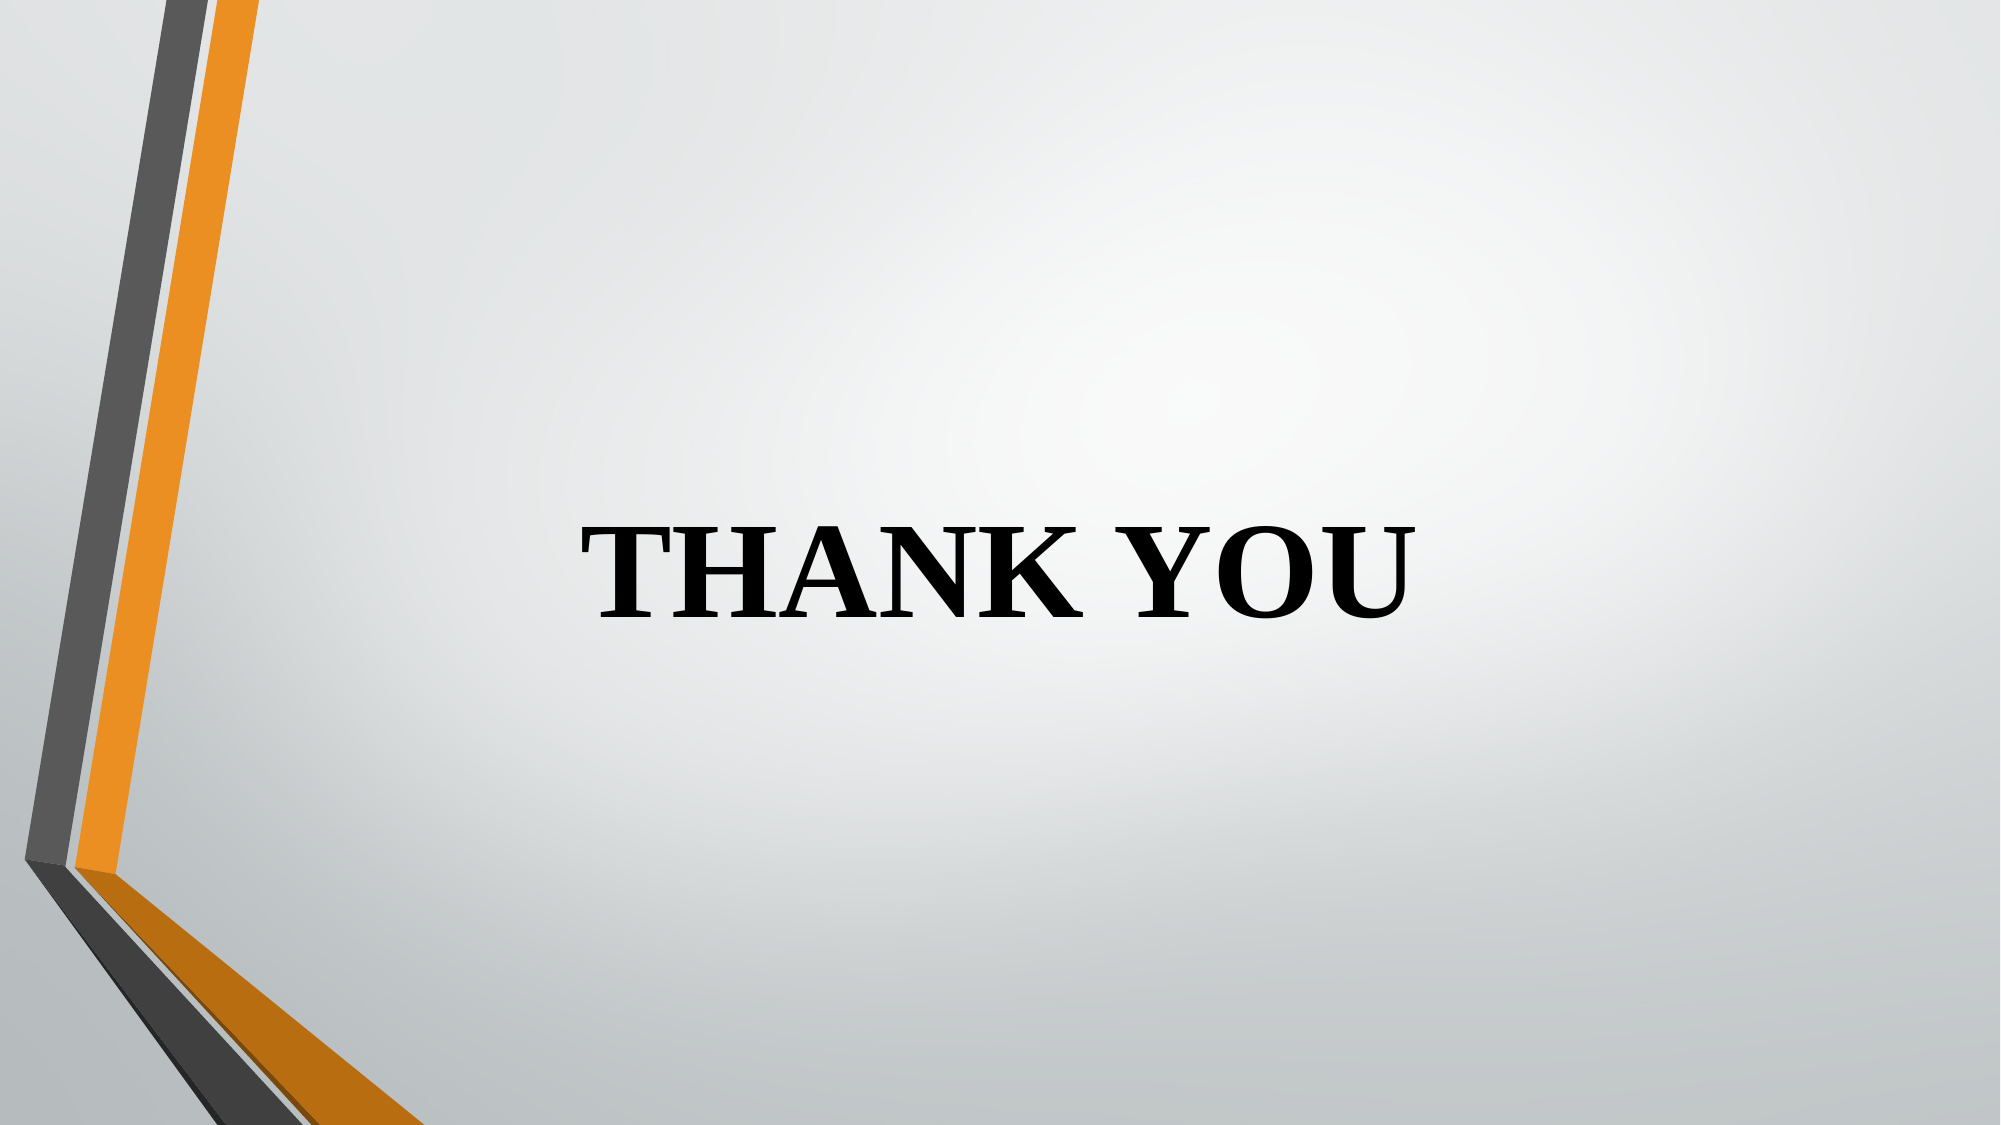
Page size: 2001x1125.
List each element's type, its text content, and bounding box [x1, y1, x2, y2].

title THANK YOU [447, 436, 1552, 689]
